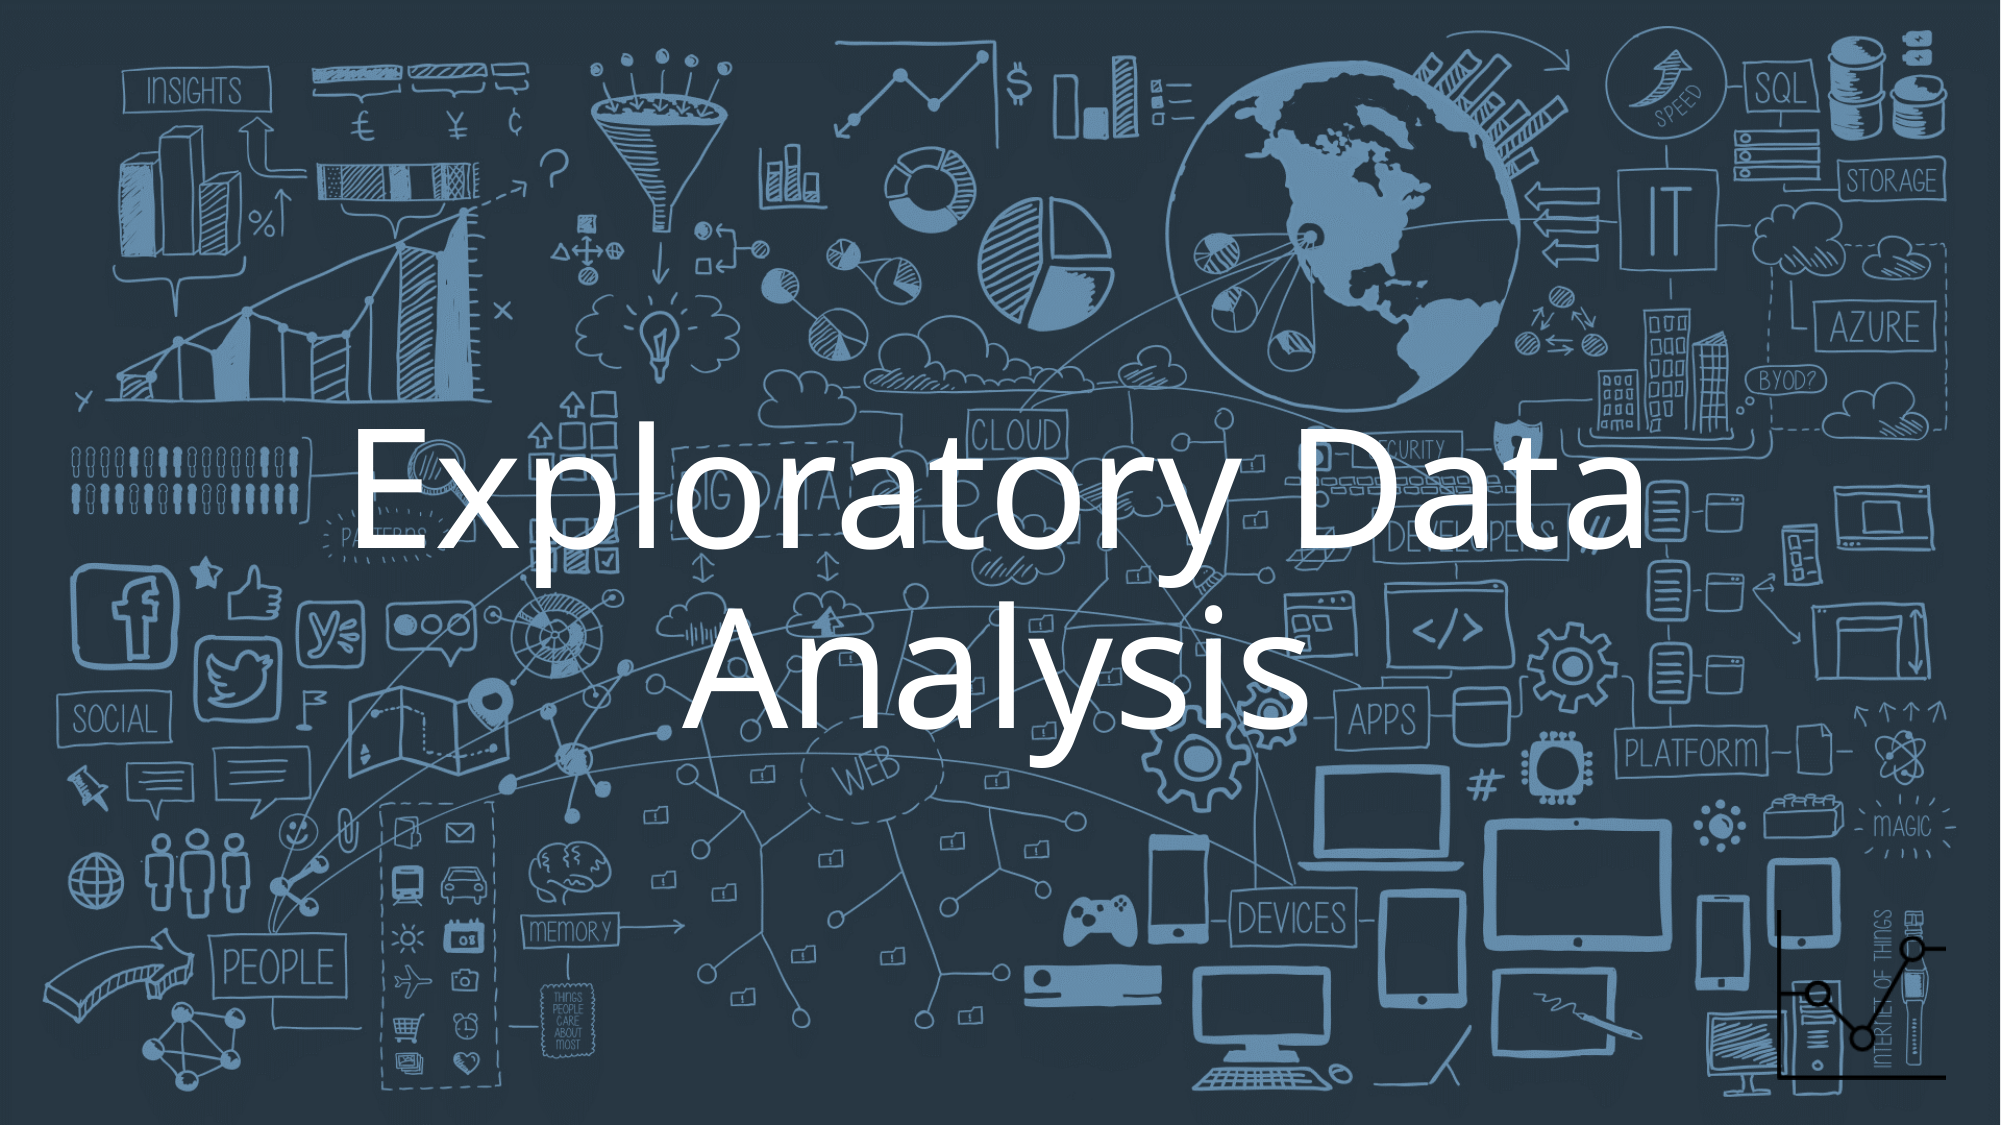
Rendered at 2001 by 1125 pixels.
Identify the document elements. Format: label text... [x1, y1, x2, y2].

picture [0, 0, 2001, 1125]
title Exploratory Data Analysis [136, 303, 1862, 772]
